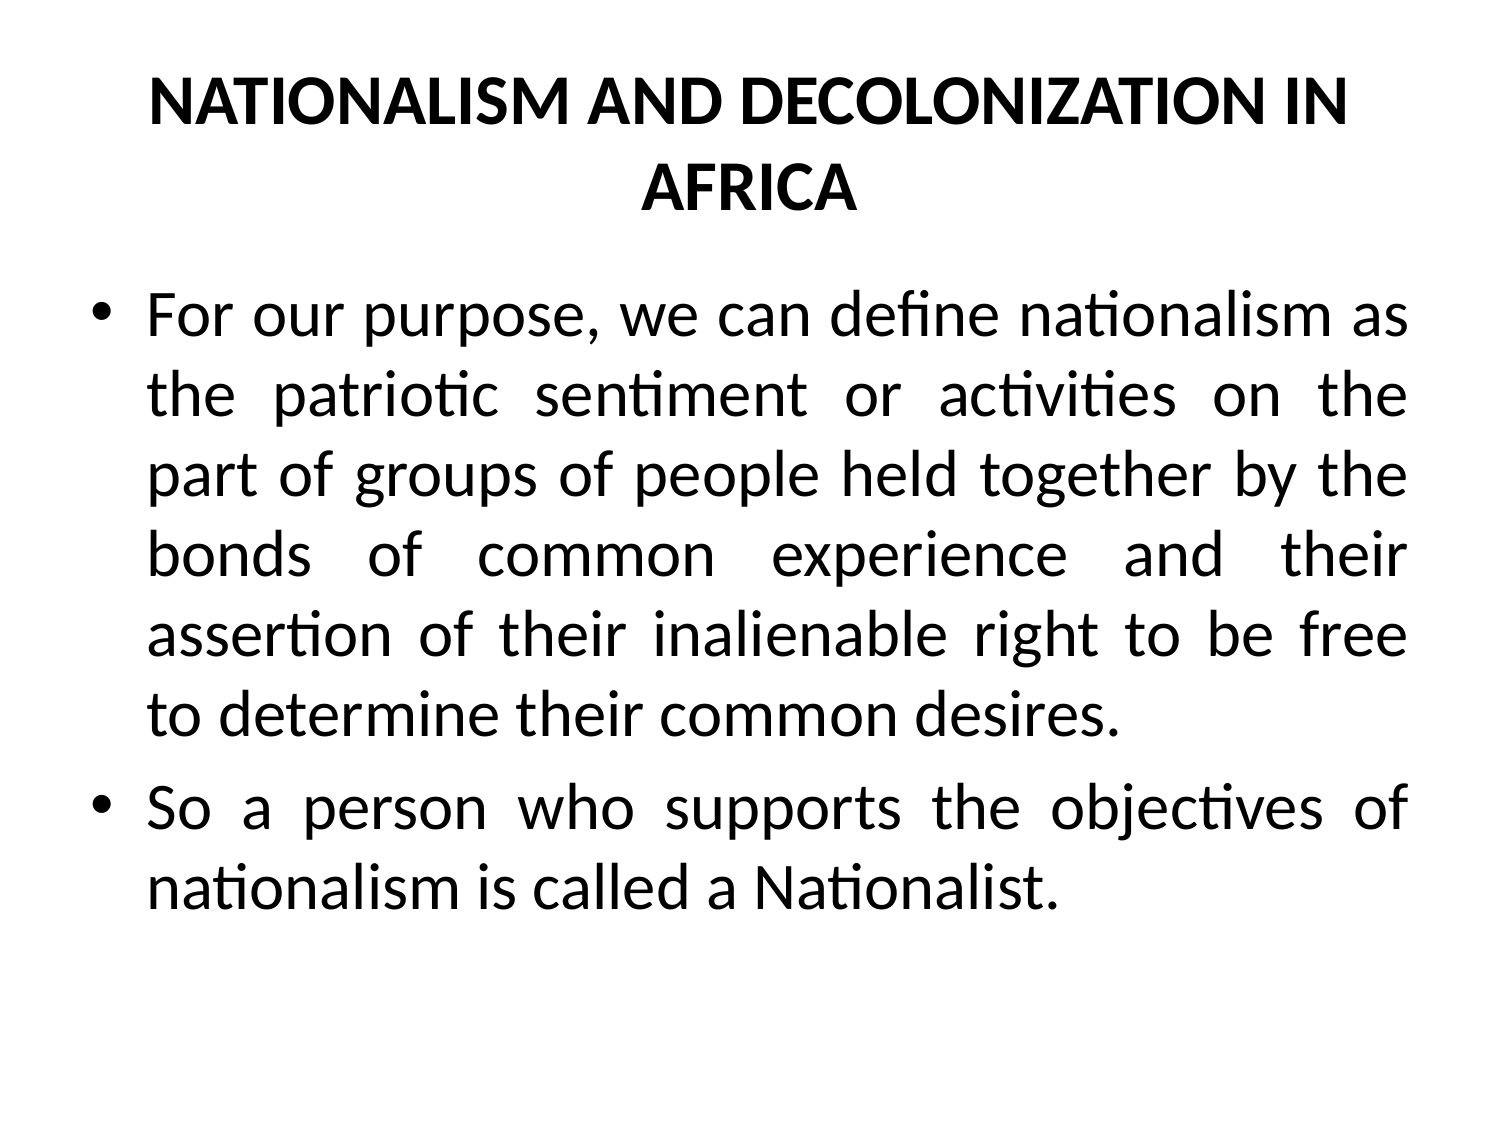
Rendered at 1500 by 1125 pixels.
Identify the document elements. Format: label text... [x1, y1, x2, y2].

title NATIONALISM AND DECOLONIZATION IN AFRICA [75, 45, 1425, 233]
list For our purpose, we can define nationalism as the patriotic sentiment or activities on the part of groups of people held together by the bonds of common experience and their assertion of their inalienable right to be free to determine their common desires. So a person who supports the objectives of nationalism is called a Nationalist. [75, 262, 1425, 1005]
